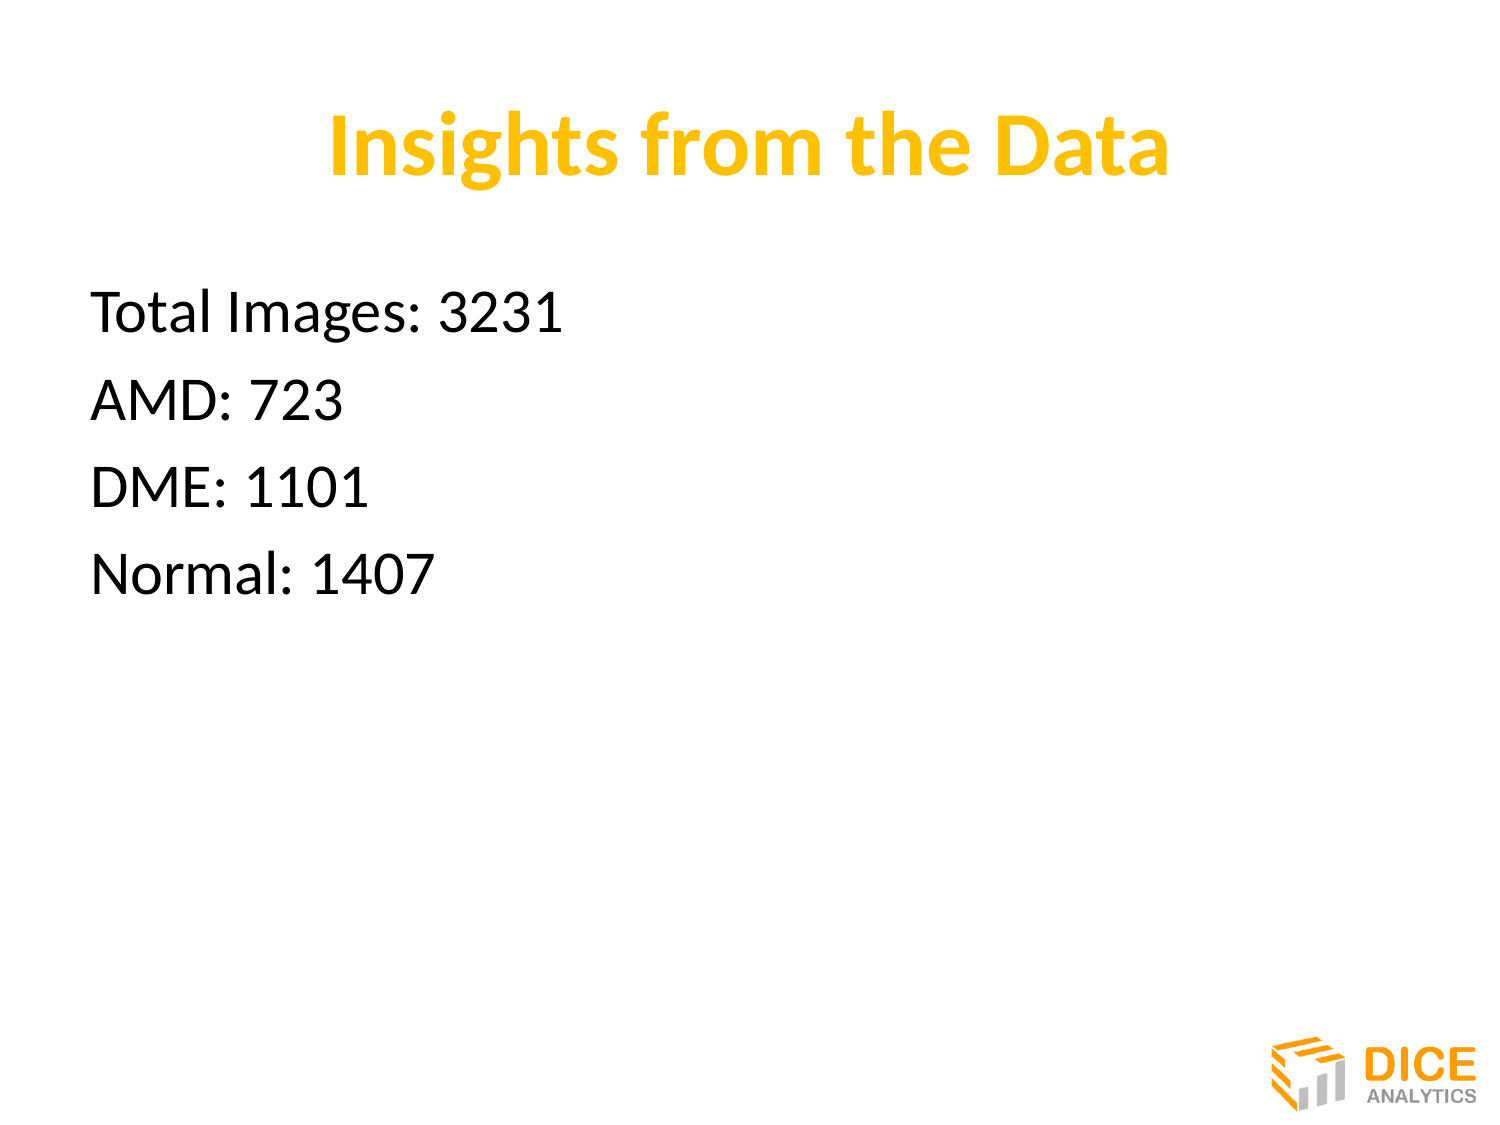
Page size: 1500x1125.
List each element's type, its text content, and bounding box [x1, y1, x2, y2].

picture [1250, 1023, 1499, 1125]
list Total Images: 3231 AMD: 723 DME: 1101 Normal: 1407 [75, 262, 1425, 1005]
title Insights from the Data [75, 45, 1425, 233]
